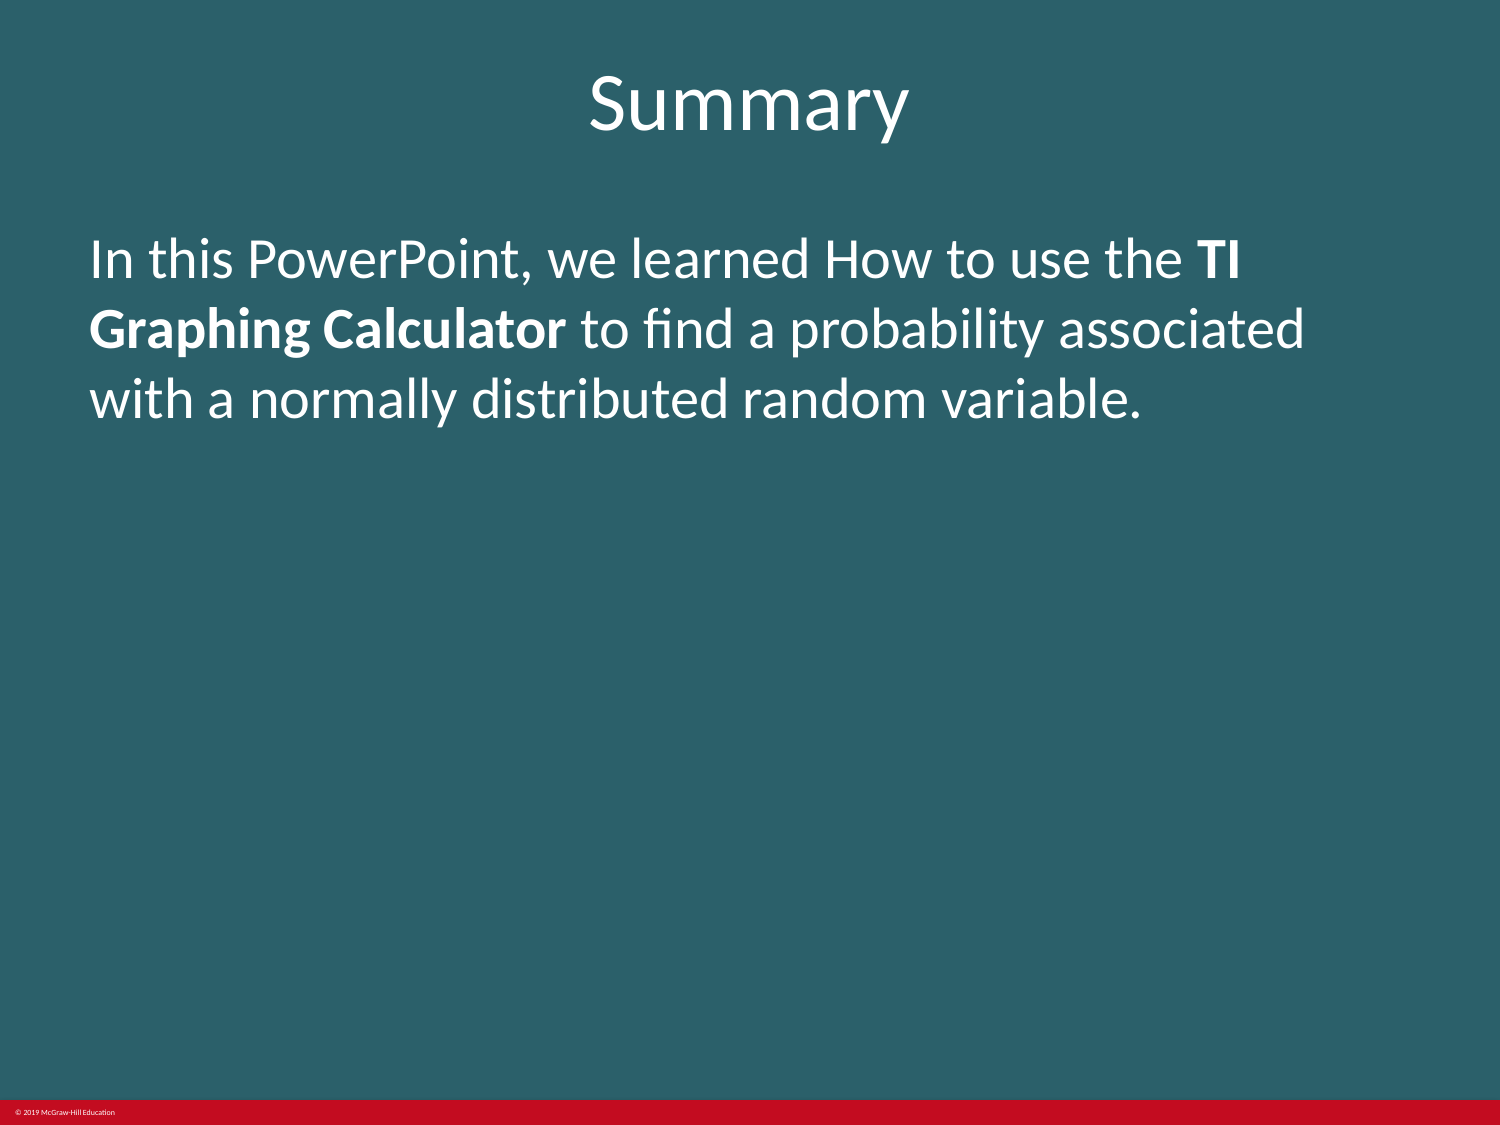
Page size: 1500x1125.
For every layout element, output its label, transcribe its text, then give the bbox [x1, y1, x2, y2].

title Summary [0, 0, 1500, 195]
list In this PowerPoint, we learned How to use the TI Graphing Calculator to find a probability associated with a normally distributed random variable. [75, 212, 1425, 1075]
